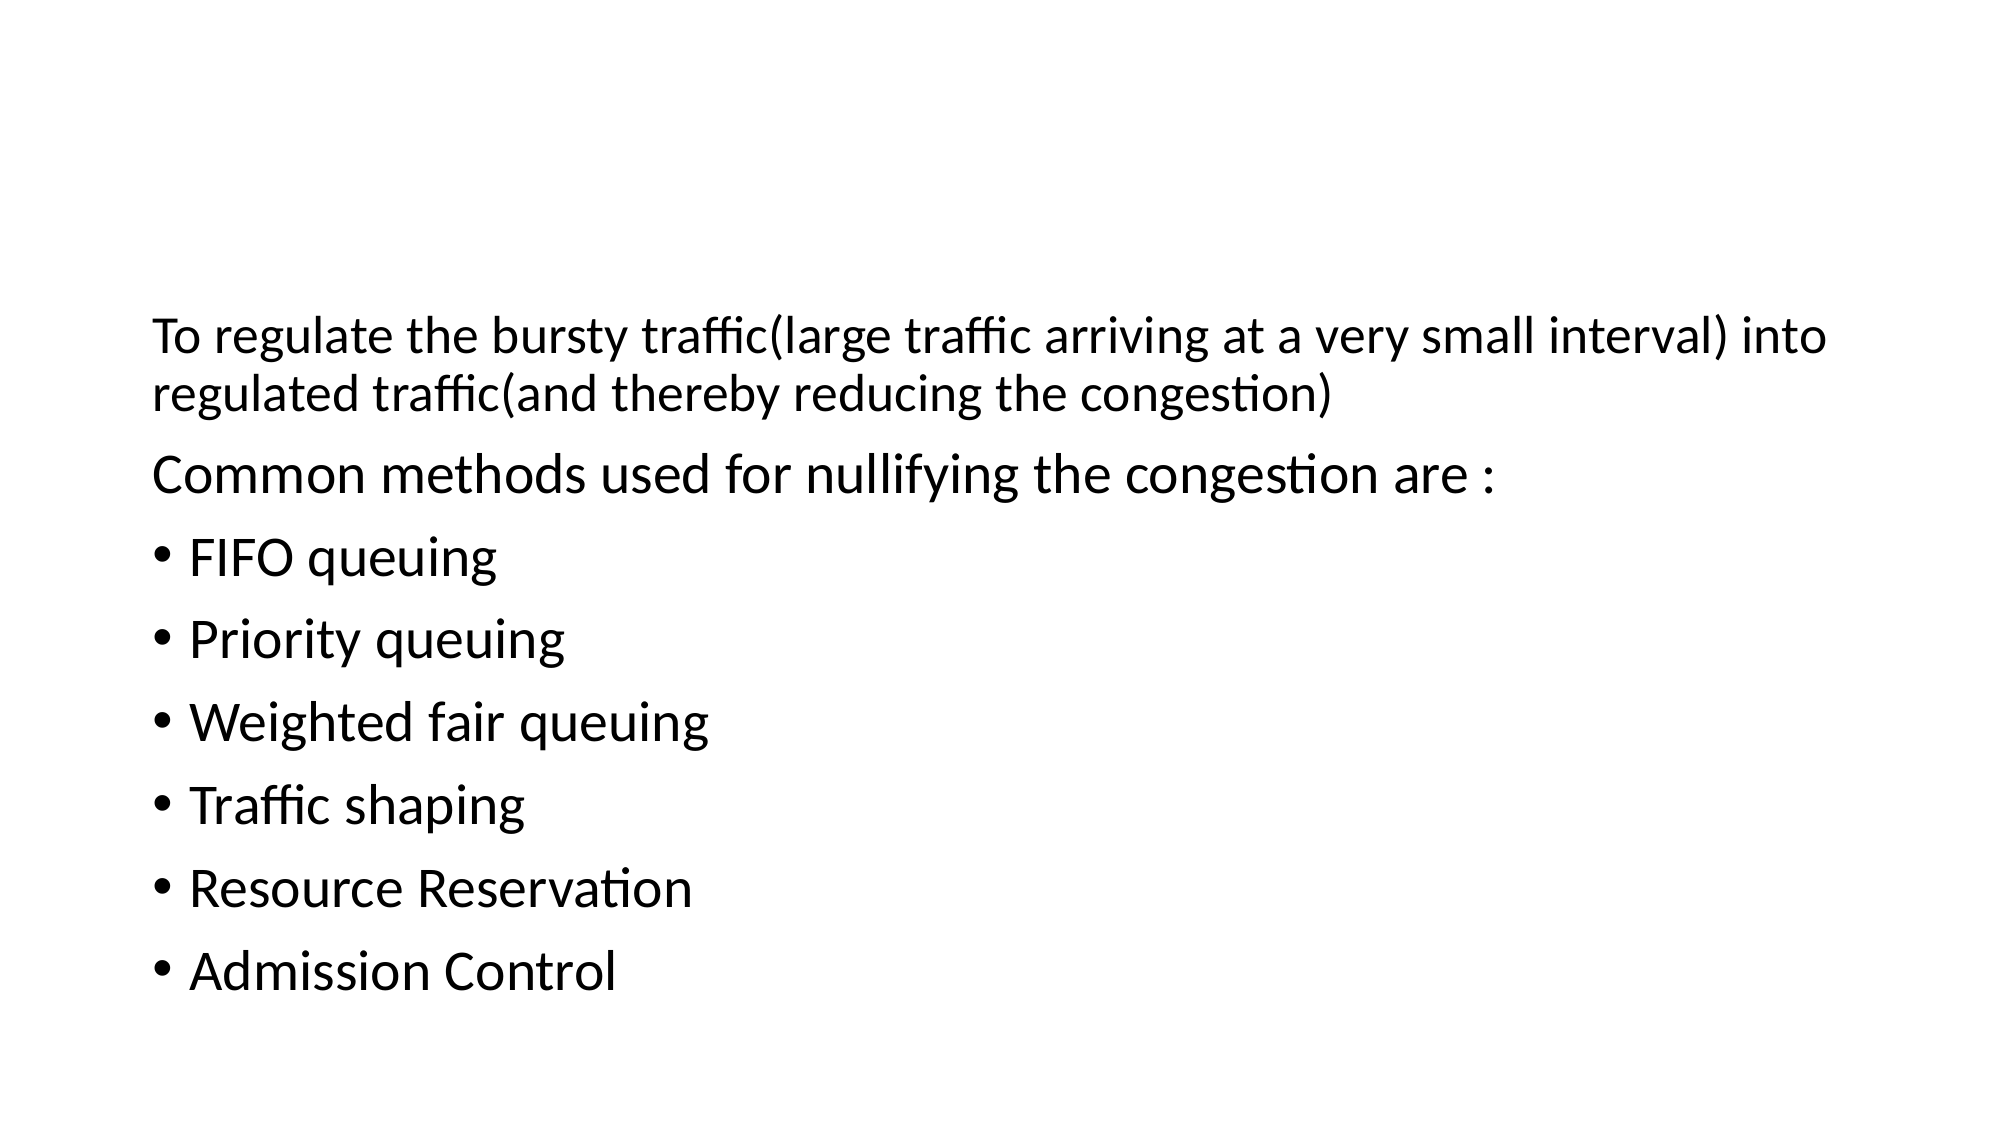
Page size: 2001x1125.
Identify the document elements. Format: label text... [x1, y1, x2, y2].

list To regulate the bursty traffic(large traffic arriving at a very small interval) into regulated traffic(and thereby reducing the congestion) Common methods used for nullifying the congestion are : FIFO queuing Priority queuing Weighted fair queuing Traffic shaping Resource Reservation Admission Control [137, 299, 1863, 1014]
